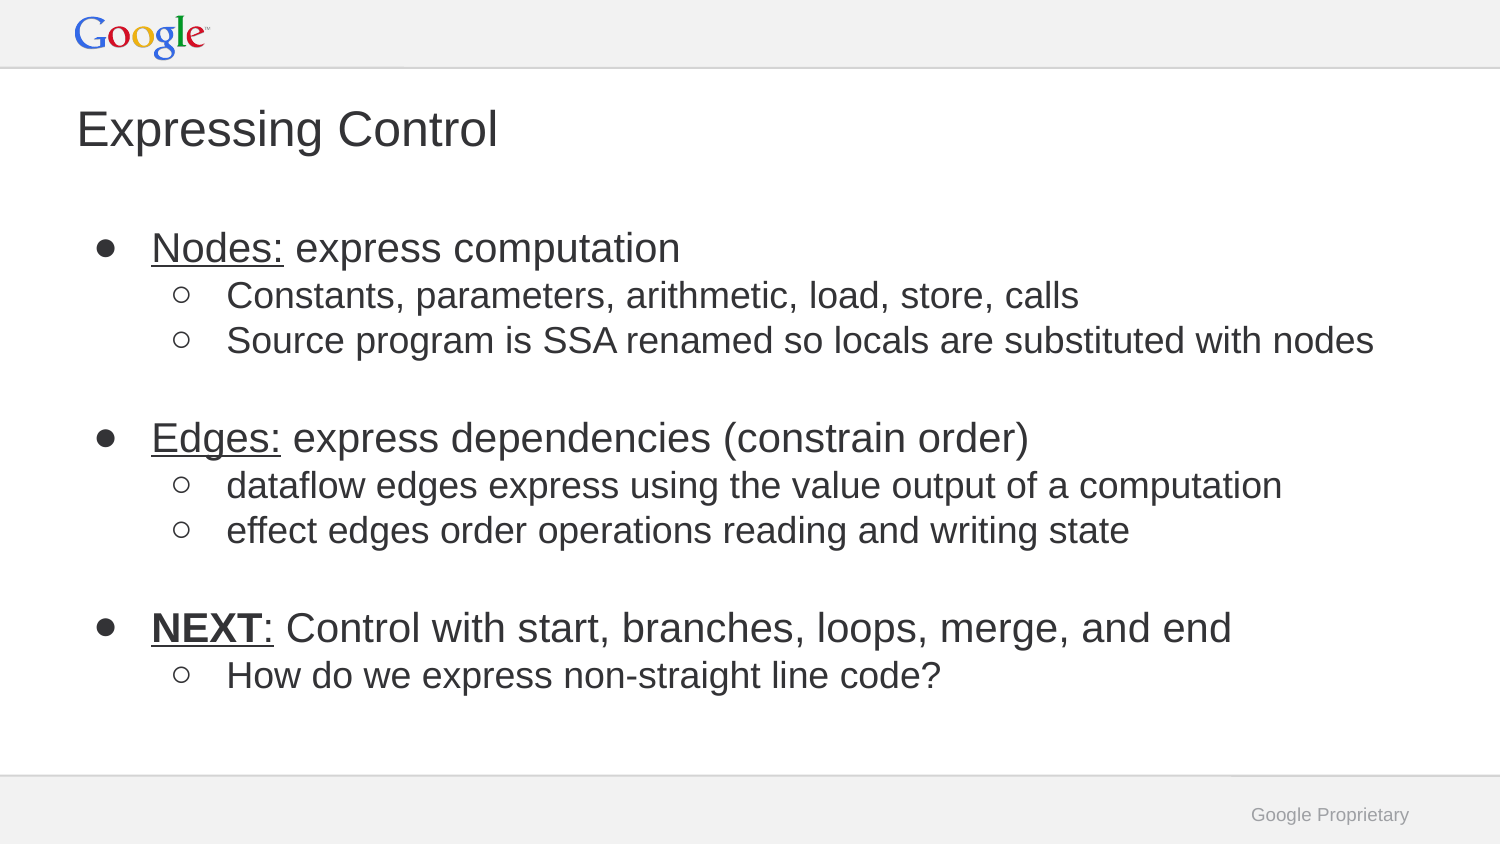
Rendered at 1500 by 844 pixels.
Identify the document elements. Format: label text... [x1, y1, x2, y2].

title Expressing Control [61, 81, 1412, 188]
list Nodes: express computation Constants, parameters, arithmetic, load, store, calls Source program is SSA renamed so locals are substituted with nodes Edges: express dependencies (constrain order) dataflow edges express using the value output of a computation effect edges order operations reading and writing state NEXT: Control with start, branches, loops, merge, and end How do we express non-straight line code? [61, 205, 1412, 769]
